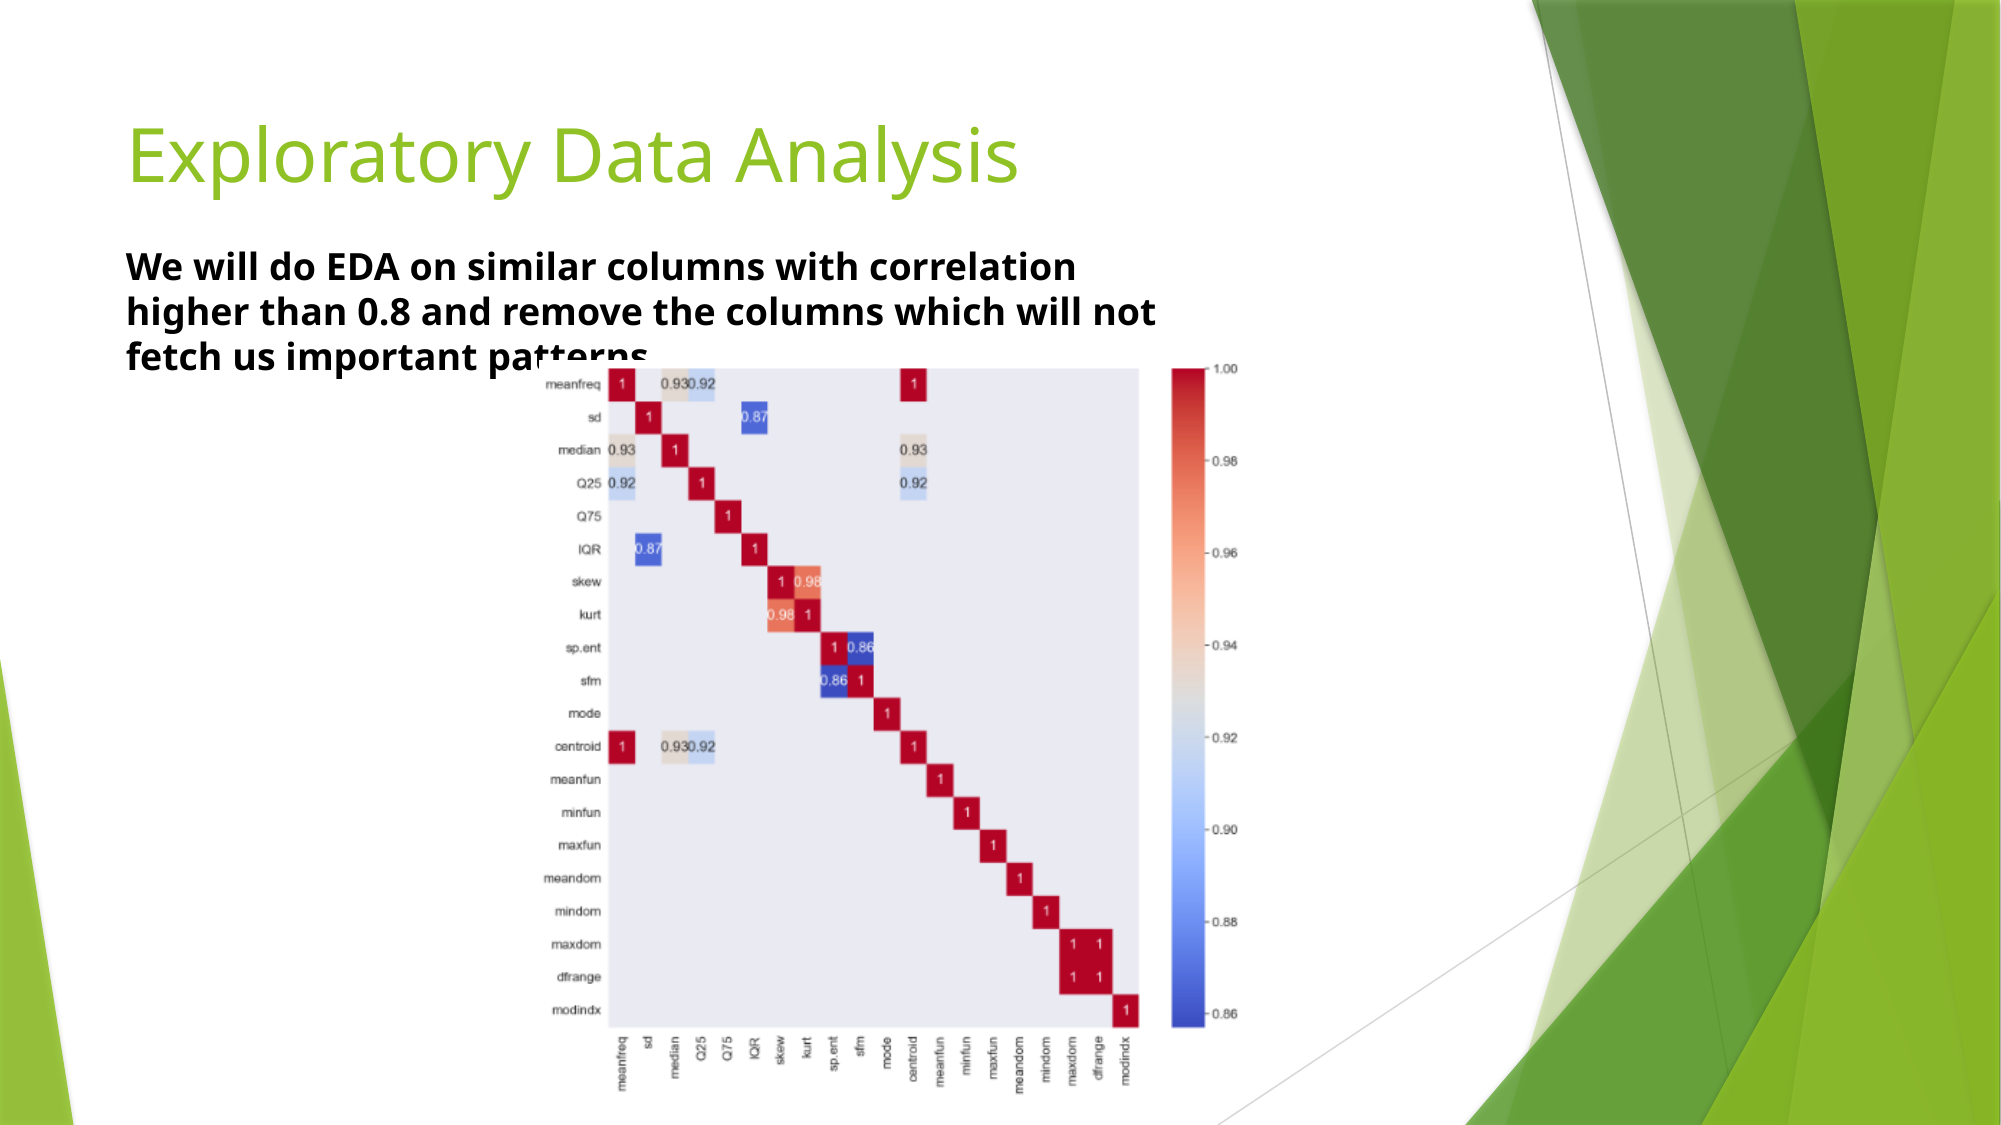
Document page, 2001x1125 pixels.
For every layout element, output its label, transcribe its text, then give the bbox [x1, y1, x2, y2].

text_box We will do EDA on similar columns with correlation higher than 0.8 and remove the columns which will not fetch us important patterns [111, 235, 1191, 431]
title Exploratory Data Analysis [111, 99, 1522, 317]
picture [538, 359, 1250, 1100]
